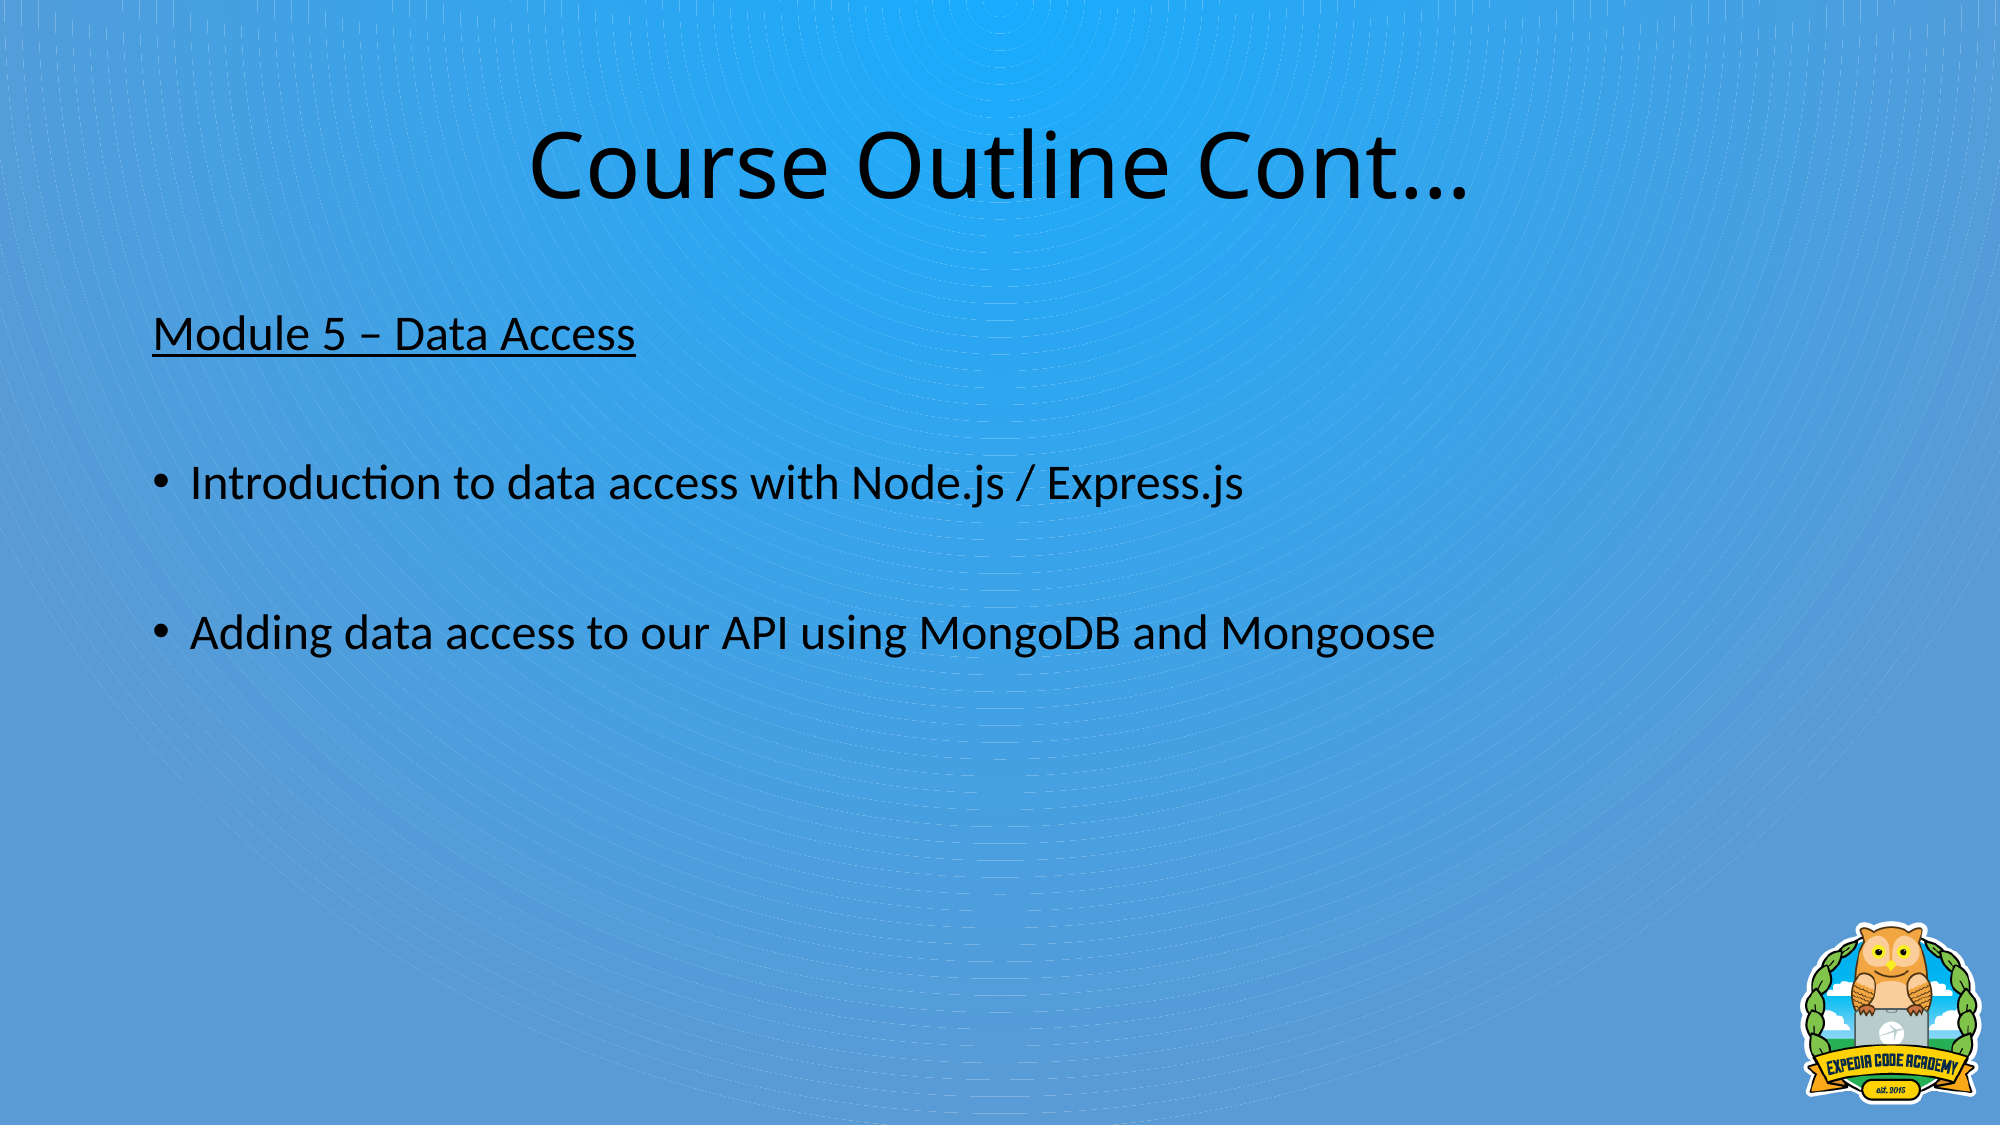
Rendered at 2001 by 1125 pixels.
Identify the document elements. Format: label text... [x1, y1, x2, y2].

picture [1796, 919, 1984, 1107]
list Module 5 – Data Access Introduction to data access with Node.js / Express.js Adding data access to our API using MongoDB and Mongoose [137, 299, 1863, 1014]
title Course Outline Cont… [137, 59, 1863, 278]
